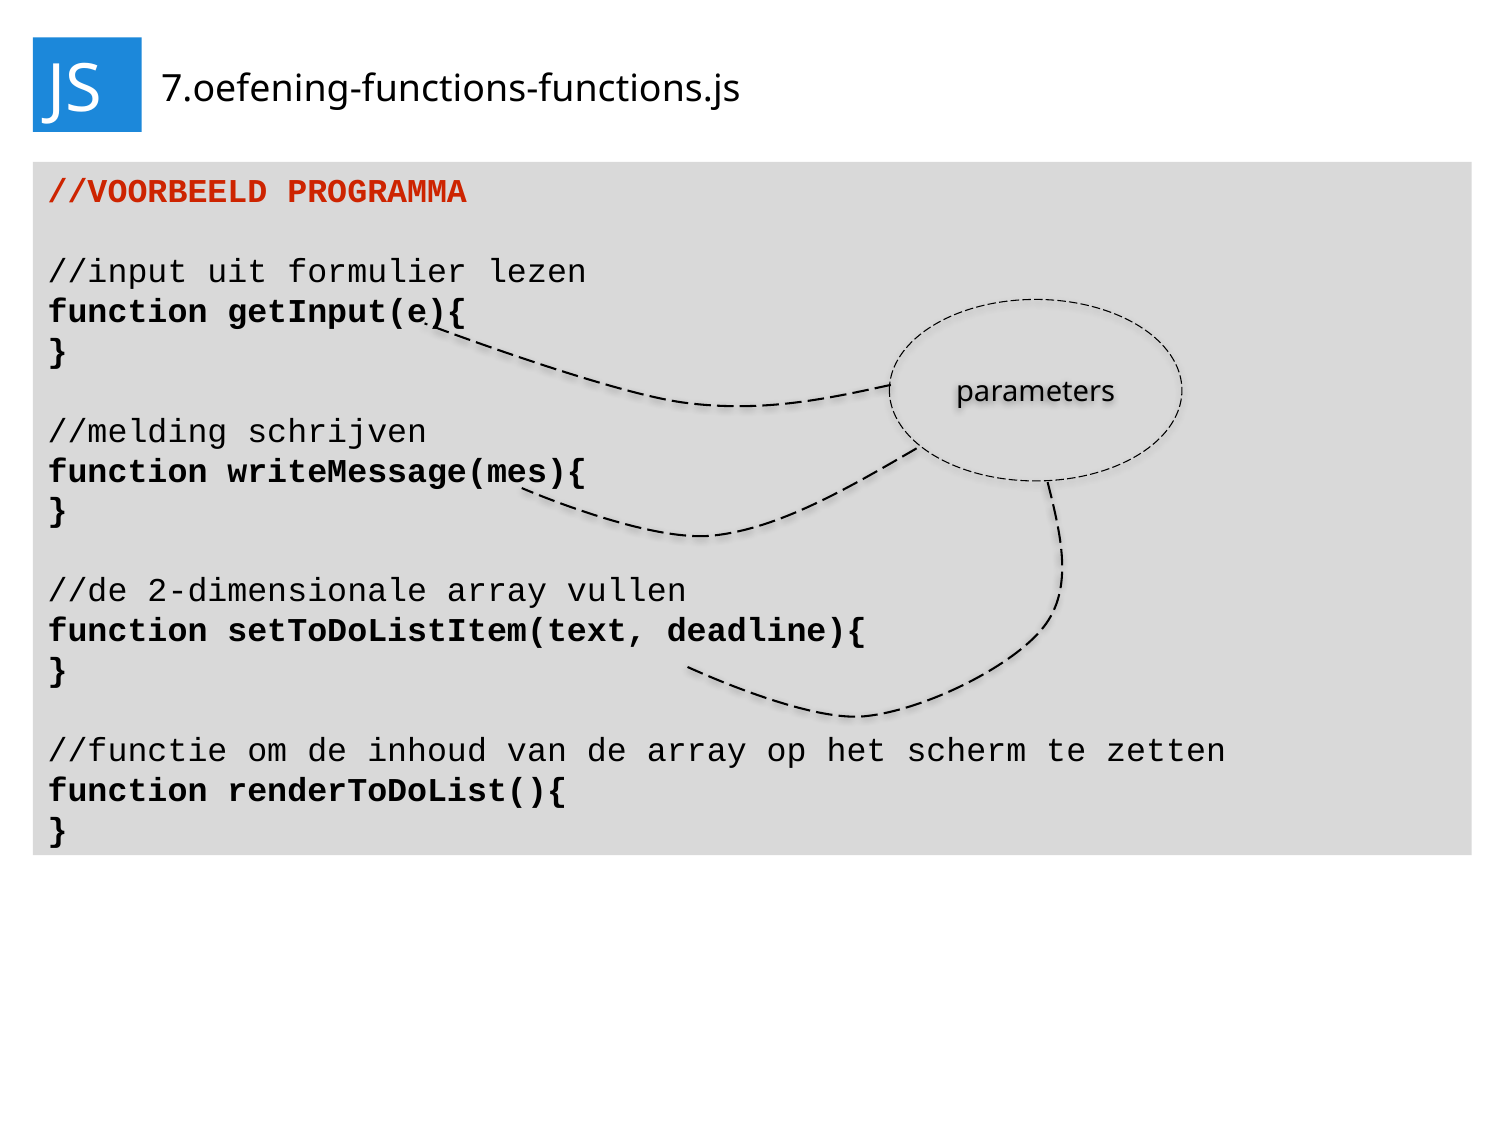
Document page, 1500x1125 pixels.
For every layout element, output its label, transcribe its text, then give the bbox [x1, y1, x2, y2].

text_box parameters [887, 297, 1185, 484]
text_box [423, 321, 892, 409]
text_box 7.oefening-functions-functions.js [146, 56, 757, 117]
text_box JS [32, 37, 142, 132]
text_box [520, 446, 918, 539]
text_box [682, 481, 1065, 719]
text_box //VOORBEELD PROGRAMMA //input uit formulier lezen function getInput(e){ } //melding schrijven function writeMessage(mes){ } //de 2-dimensionale array vullen function setToDoListItem(text, deadline){ } //functie om de inhoud van de array op het scherm te zetten function renderToDoList(){ } [32, 161, 1472, 856]
